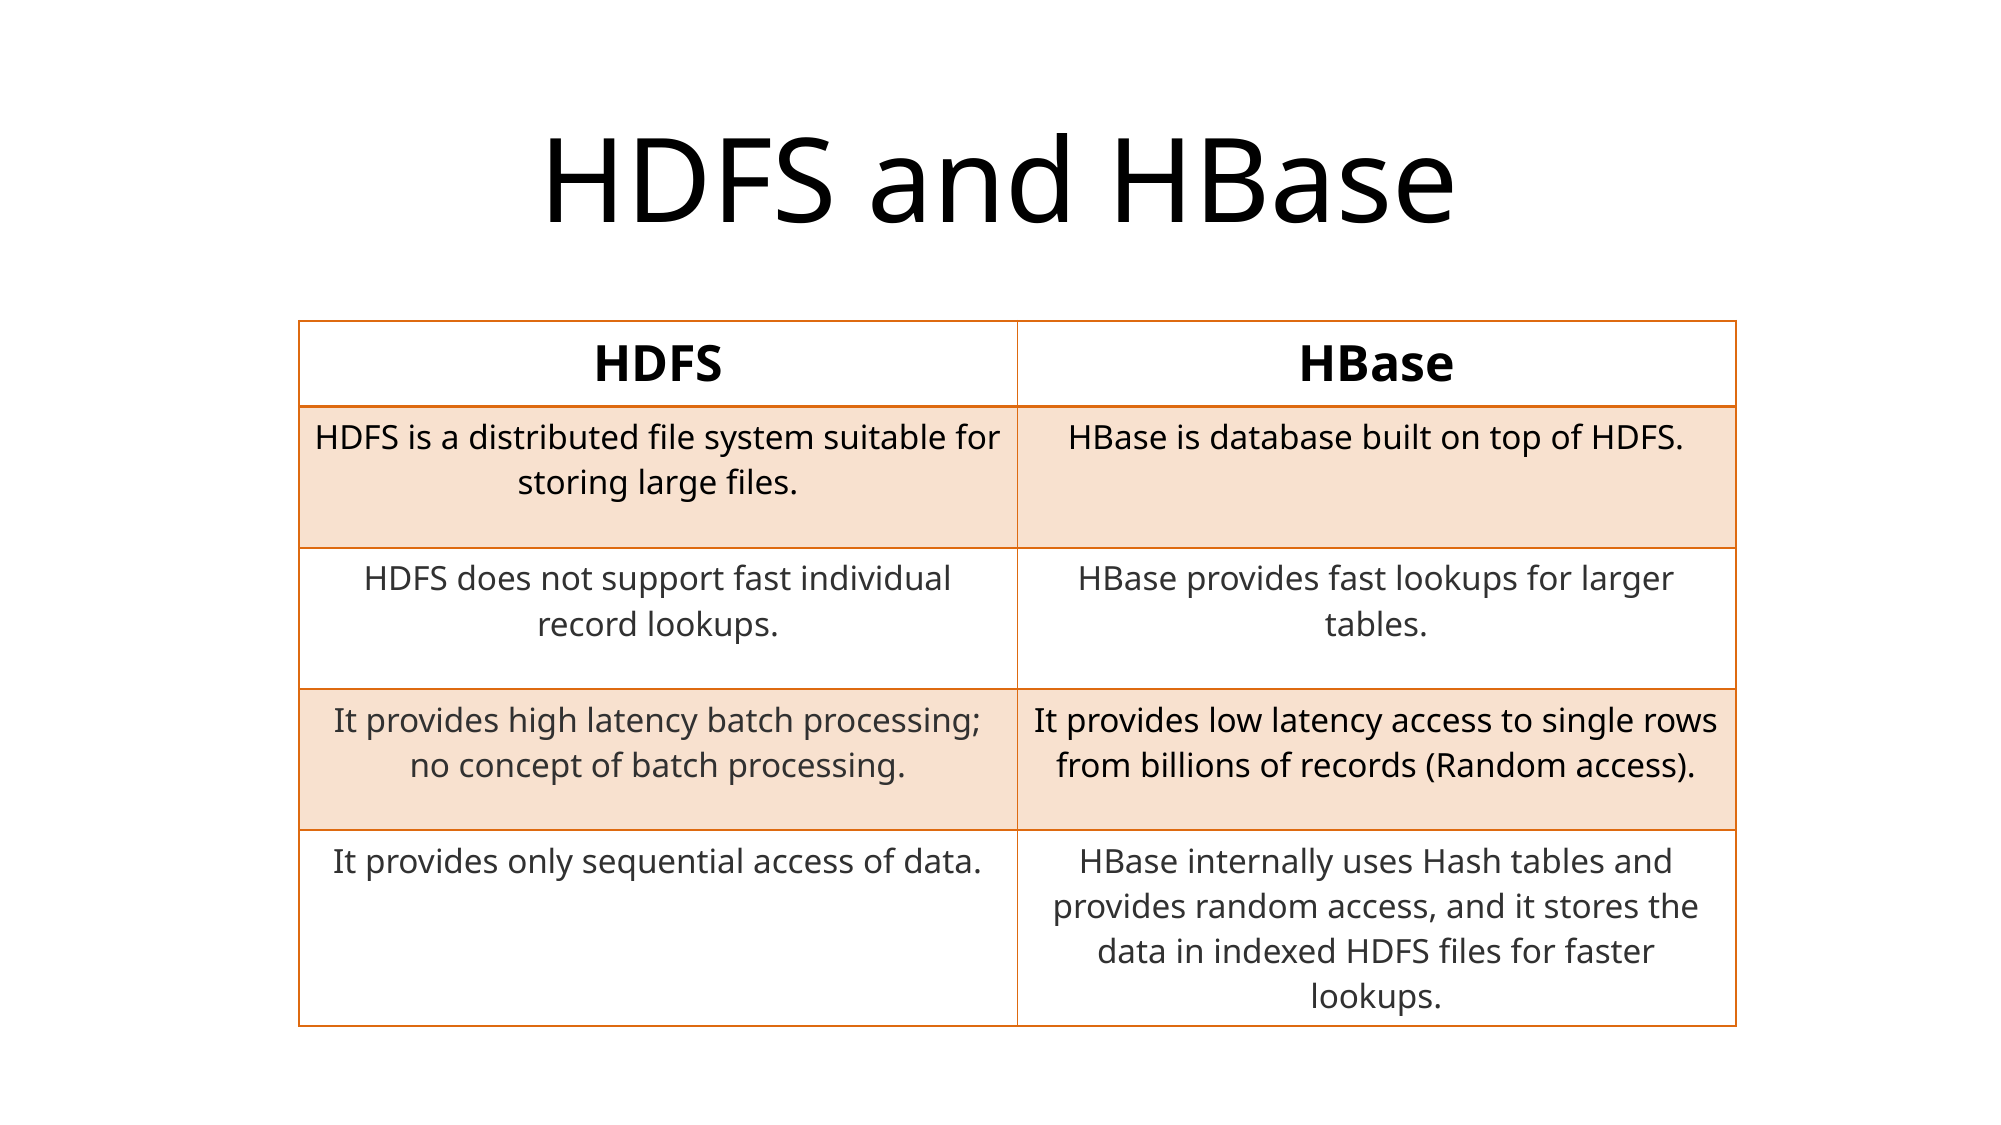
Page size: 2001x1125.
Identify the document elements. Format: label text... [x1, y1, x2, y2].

table_cell HBase internally uses Hash tables and provides random access, and it stores the data in indexed HDFS files for faster lookups. [1018, 831, 1735, 1025]
table_cell HDFS is a distributed file system suitable for storing large files. [300, 408, 1017, 547]
table_cell It provides high latency batch processing; no concept of batch processing. [300, 690, 1017, 829]
table_cell It provides low latency access to single rows from billions of records (Random access). [1018, 690, 1735, 829]
table_cell HDFS does not support fast individual record lookups. [300, 549, 1017, 688]
table_cell It provides only sequential access of data. [300, 831, 1017, 1025]
table_cell HBase is database built on top of HDFS. [1018, 408, 1735, 547]
table_header HBase [1018, 322, 1735, 405]
title HDFS and HBase [145, 50, 1854, 301]
table_header HDFS [300, 322, 1017, 405]
table_cell HBase provides fast lookups for larger tables. [1018, 549, 1735, 688]
